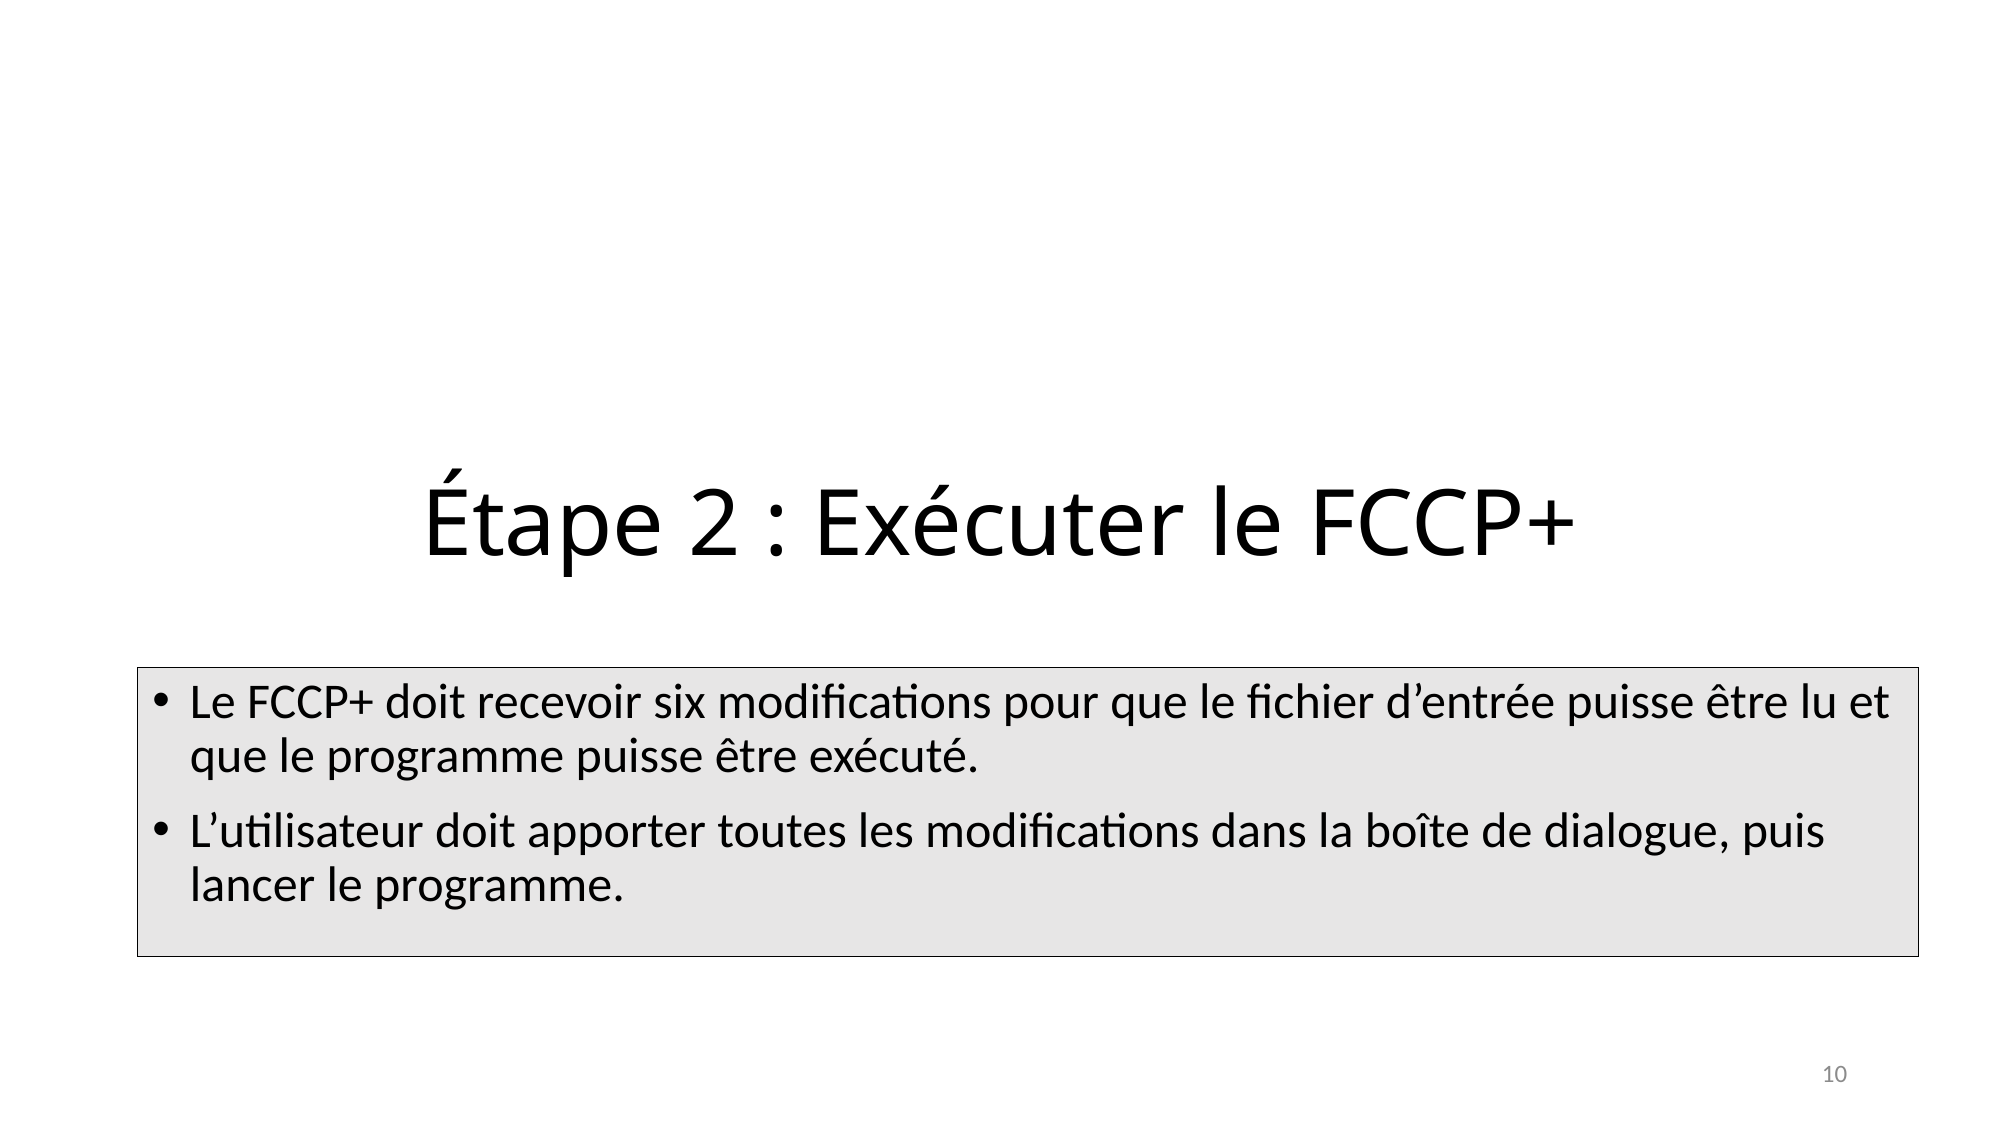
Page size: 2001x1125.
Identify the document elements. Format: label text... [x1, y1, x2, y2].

title Étape 2 : Exécuter le FCCP+ [137, 417, 1863, 635]
list Le FCCP+ doit recevoir six modifications pour que le fichier d’entrée puisse être lu et que le programme puisse être exécuté. L’utilisateur doit apporter toutes les modifications dans la boîte de dialogue, puis lancer le programme. [137, 667, 1919, 957]
slide_number 10 [1412, 1042, 1863, 1103]
